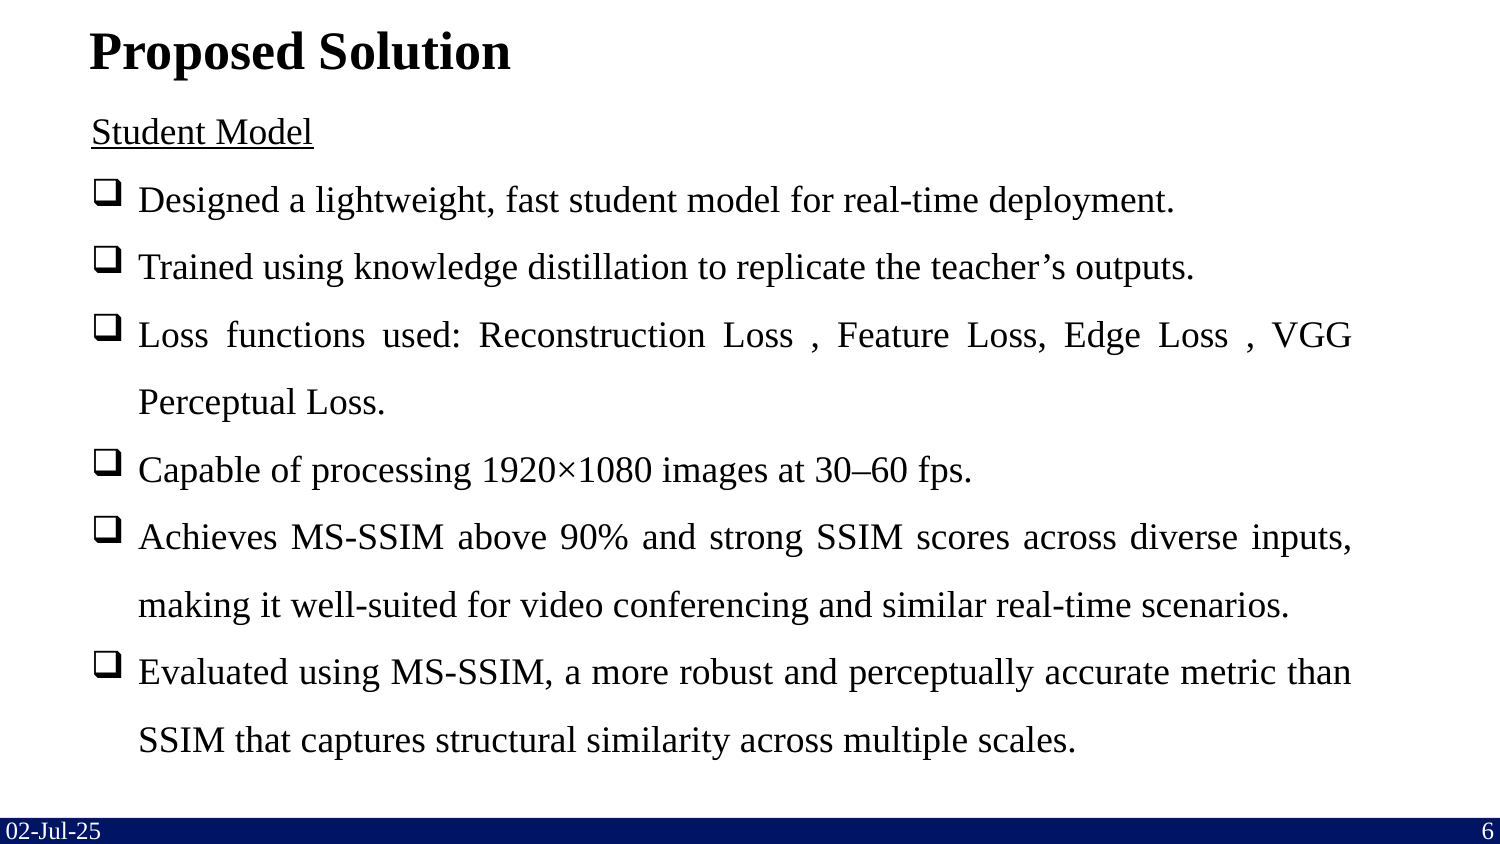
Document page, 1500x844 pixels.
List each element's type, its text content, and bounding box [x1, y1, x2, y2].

picture [0, 817, 5, 844]
picture [351, 817, 1149, 844]
picture [1495, 817, 1500, 844]
slide_number 6 [1149, 814, 1495, 844]
list Student Model Designed a lightweight, fast student model for real-time deployment. Trained using knowledge distillation to replicate the teacher’s outputs. Loss functions used: Reconstruction Loss , Feature Loss, Edge Loss , VGG Perceptual Loss. Capable of processing 1920×1080 images at 30–60 fps. Achieves MS-SSIM above 90% and strong SSIM scores across diverse inputs, making it well-suited for video conferencing and similar real-time scenarios. Evaluated using MS-SSIM, a more robust and perceptually accurate metric than SSIM that captures structural similarity across multiple scales. [91, 84, 1354, 760]
slide_number 02-Jul-25 [5, 814, 351, 844]
title Proposed Solution [87, 12, 1350, 156]
